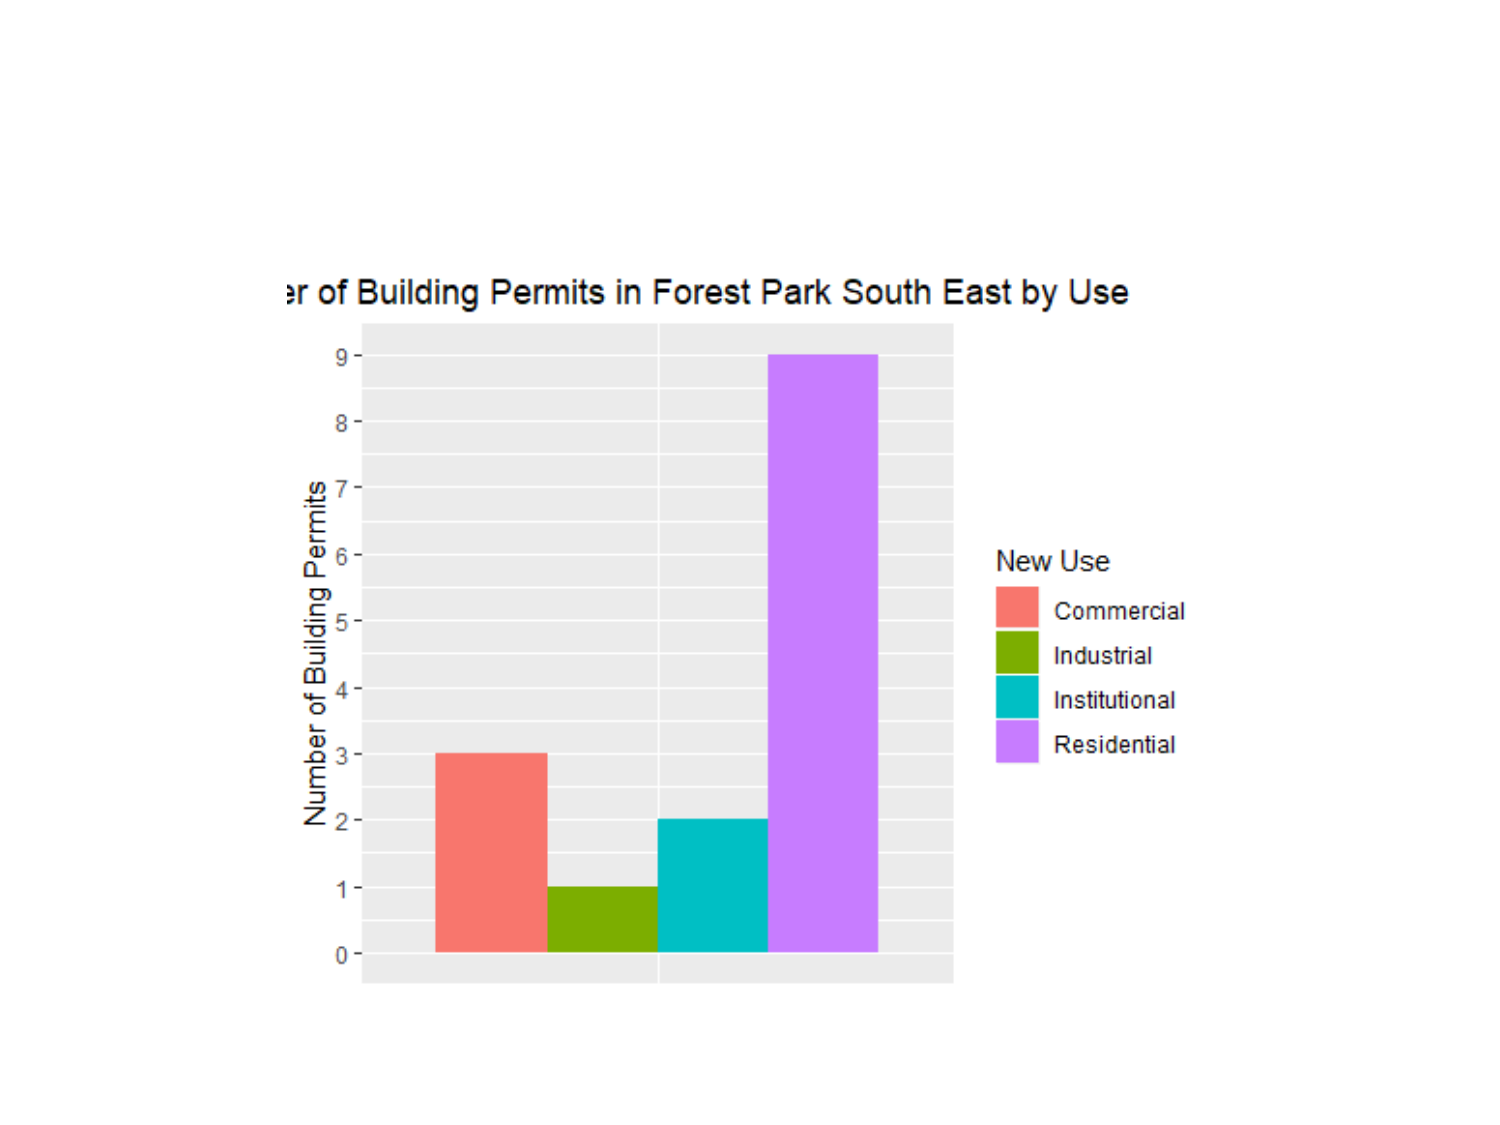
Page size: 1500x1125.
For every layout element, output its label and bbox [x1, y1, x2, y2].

picture [287, 262, 1215, 1005]
